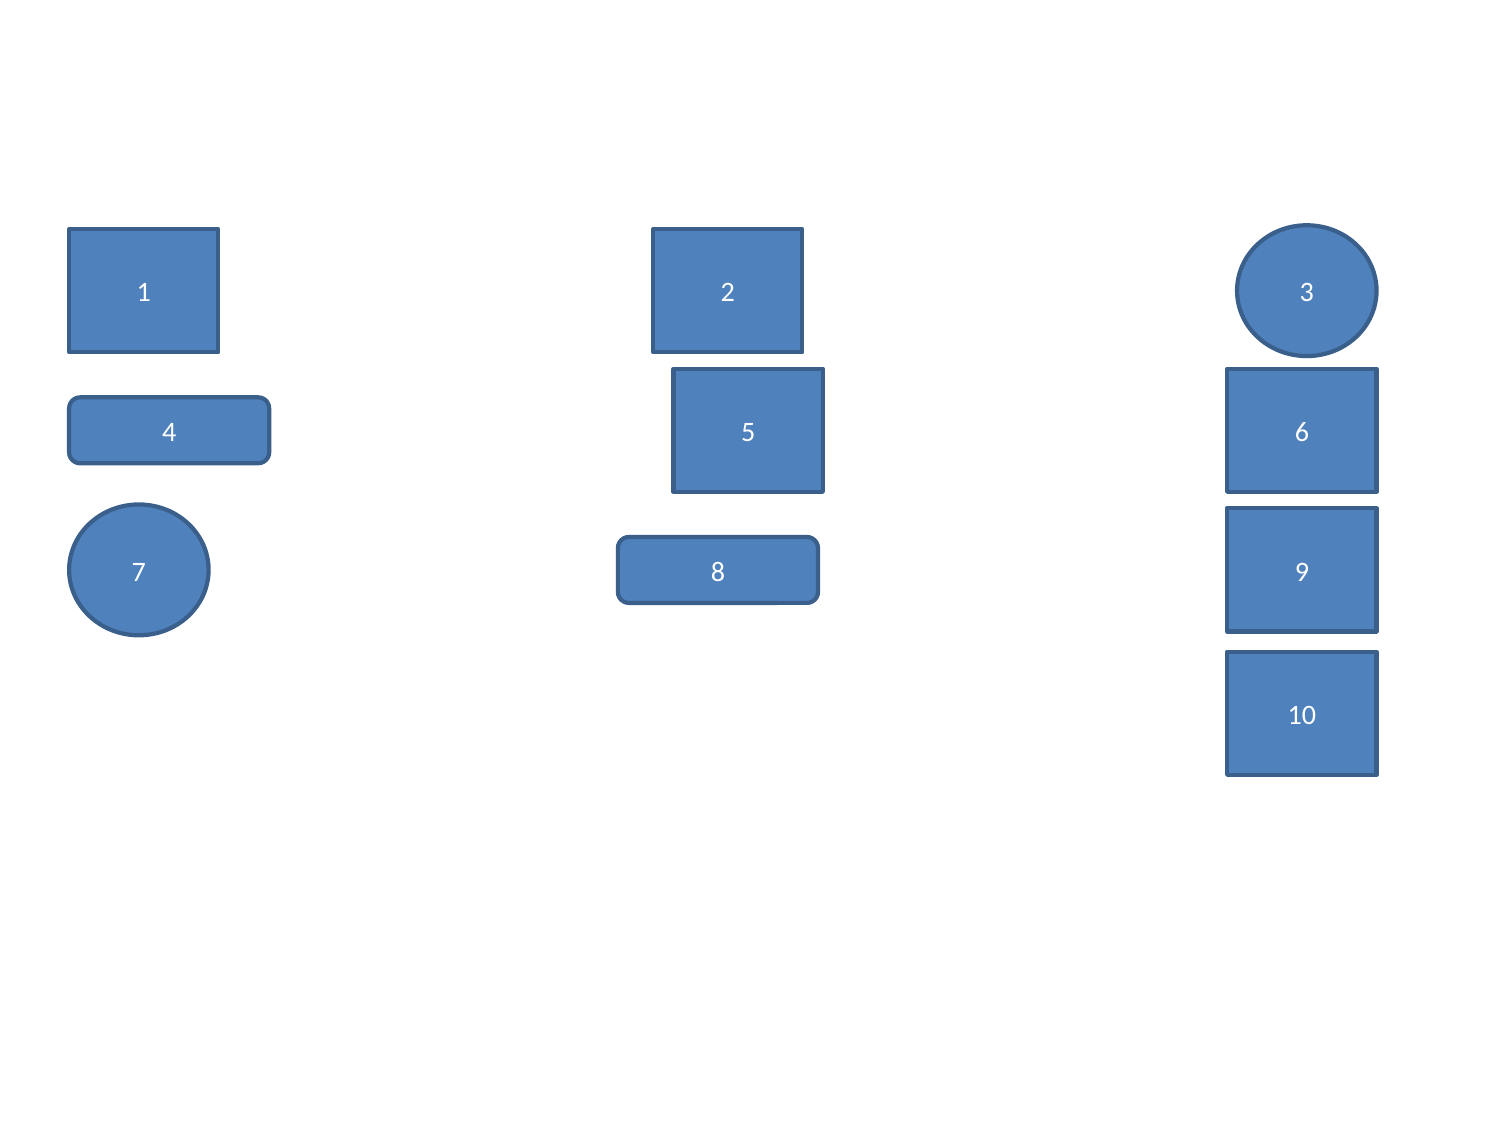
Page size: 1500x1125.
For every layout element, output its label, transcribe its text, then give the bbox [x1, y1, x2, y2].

text_box 6 [1225, 367, 1379, 494]
text_box 7 [66, 502, 211, 638]
text_box 3 [1234, 223, 1379, 359]
text_box 2 [651, 227, 804, 354]
text_box 8 [615, 534, 821, 606]
text_box 5 [671, 367, 825, 494]
text_box 4 [66, 395, 272, 466]
text_box 1 [67, 227, 220, 354]
text_box 9 [1225, 506, 1379, 634]
text_box 10 [1225, 650, 1379, 777]
